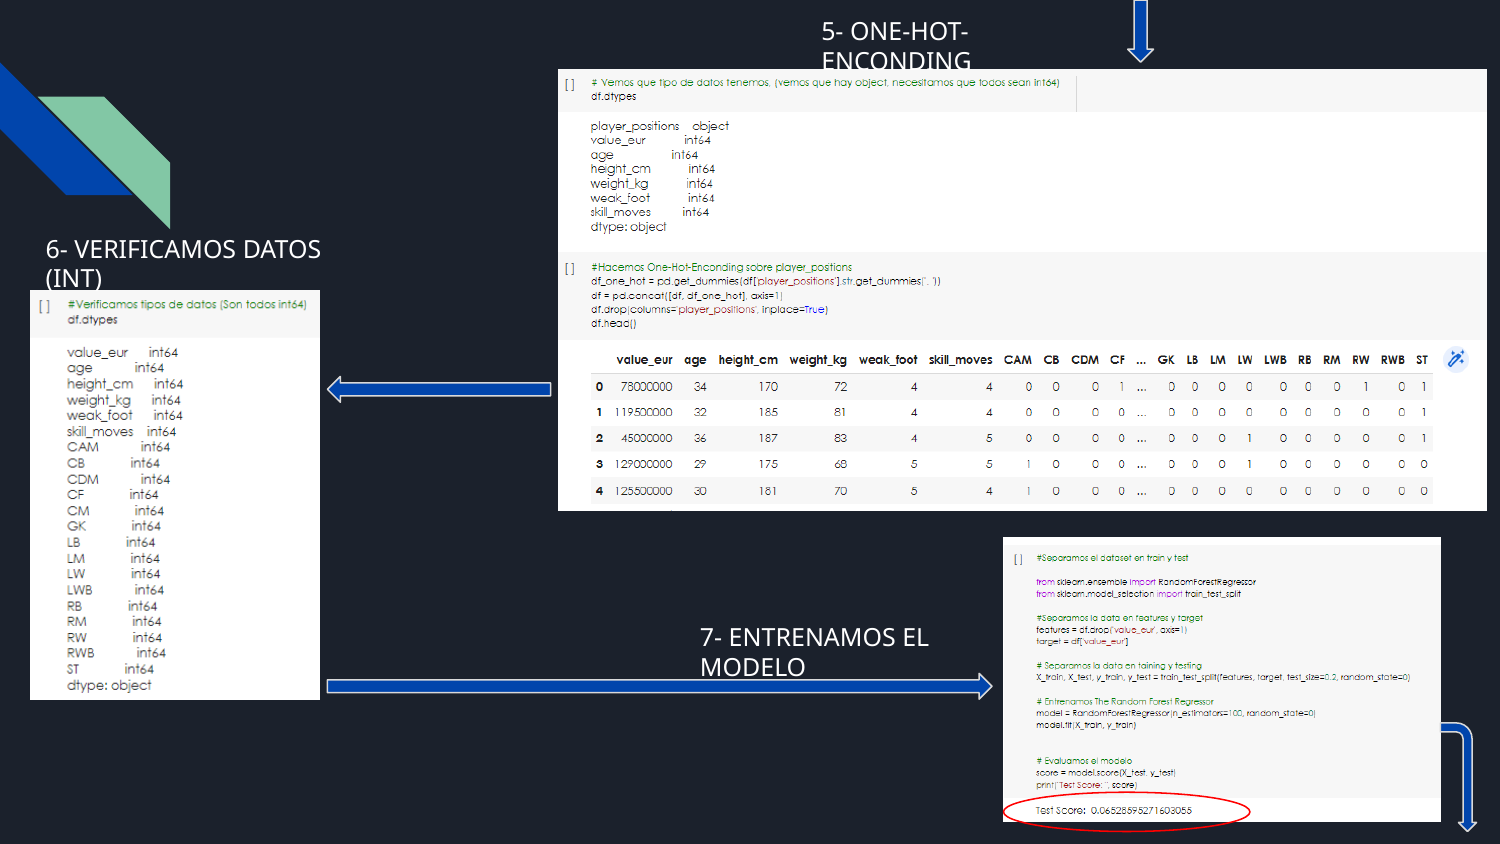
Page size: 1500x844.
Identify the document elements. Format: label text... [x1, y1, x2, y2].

text_box [1445, 722, 1477, 832]
picture [1003, 537, 1441, 822]
text_box [327, 376, 551, 403]
text_box 7- ENTRENAMOS EL MODELO [684, 693, 979, 697]
picture [30, 290, 320, 700]
text_box [1127, 0, 1154, 63]
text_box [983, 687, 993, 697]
picture [558, 69, 1487, 511]
text_box [327, 673, 993, 700]
text_box 6- VERIFICAMOS DATOS (INT) [30, 218, 338, 308]
text_box 5- ONE-HOT-ENCONDING [806, 0, 1114, 67]
text_box 7- ENTRENAMOS EL MODELO [684, 606, 993, 686]
